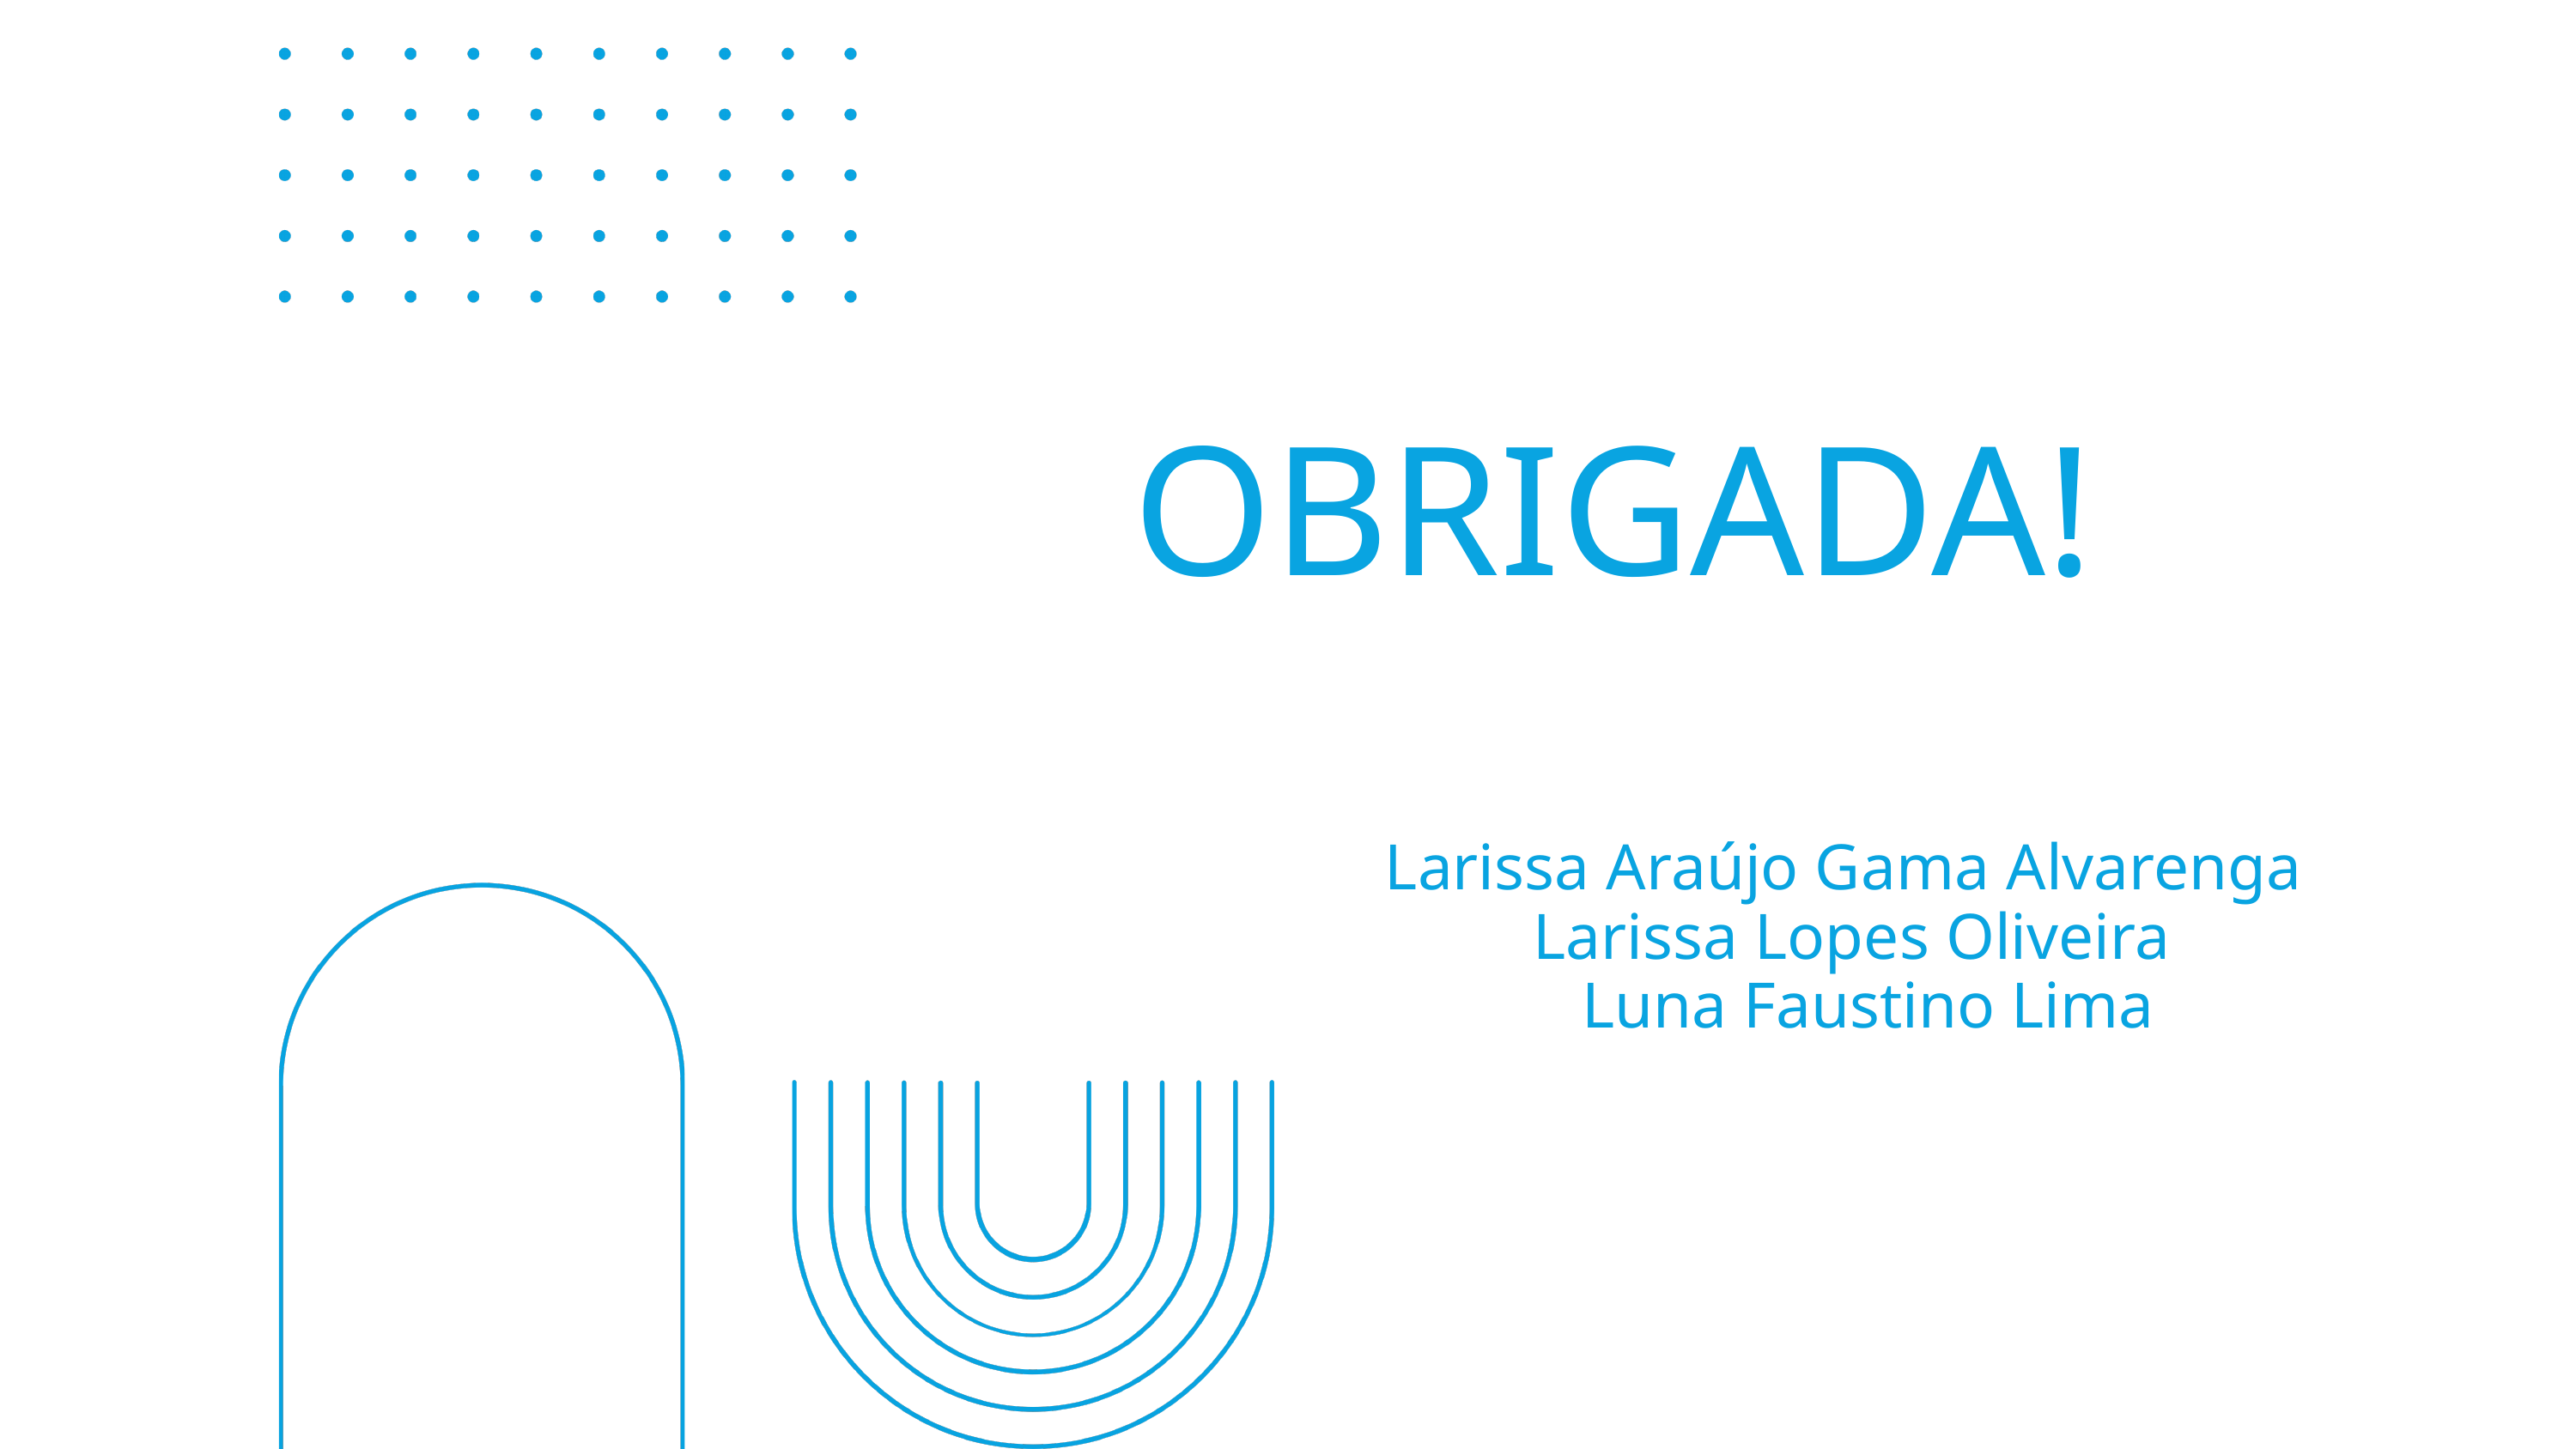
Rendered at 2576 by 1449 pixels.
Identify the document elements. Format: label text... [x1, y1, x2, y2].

text_box [792, 1080, 1274, 1449]
text_box Larissa Araújo Gama Alvarenga Larissa Lopes Oliveira Luna Faustino Lima [1288, 834, 2449, 1110]
text_box [278, 882, 685, 1449]
text_box [278, 0, 858, 303]
text_box OBRIGADA! [598, 433, 2094, 612]
